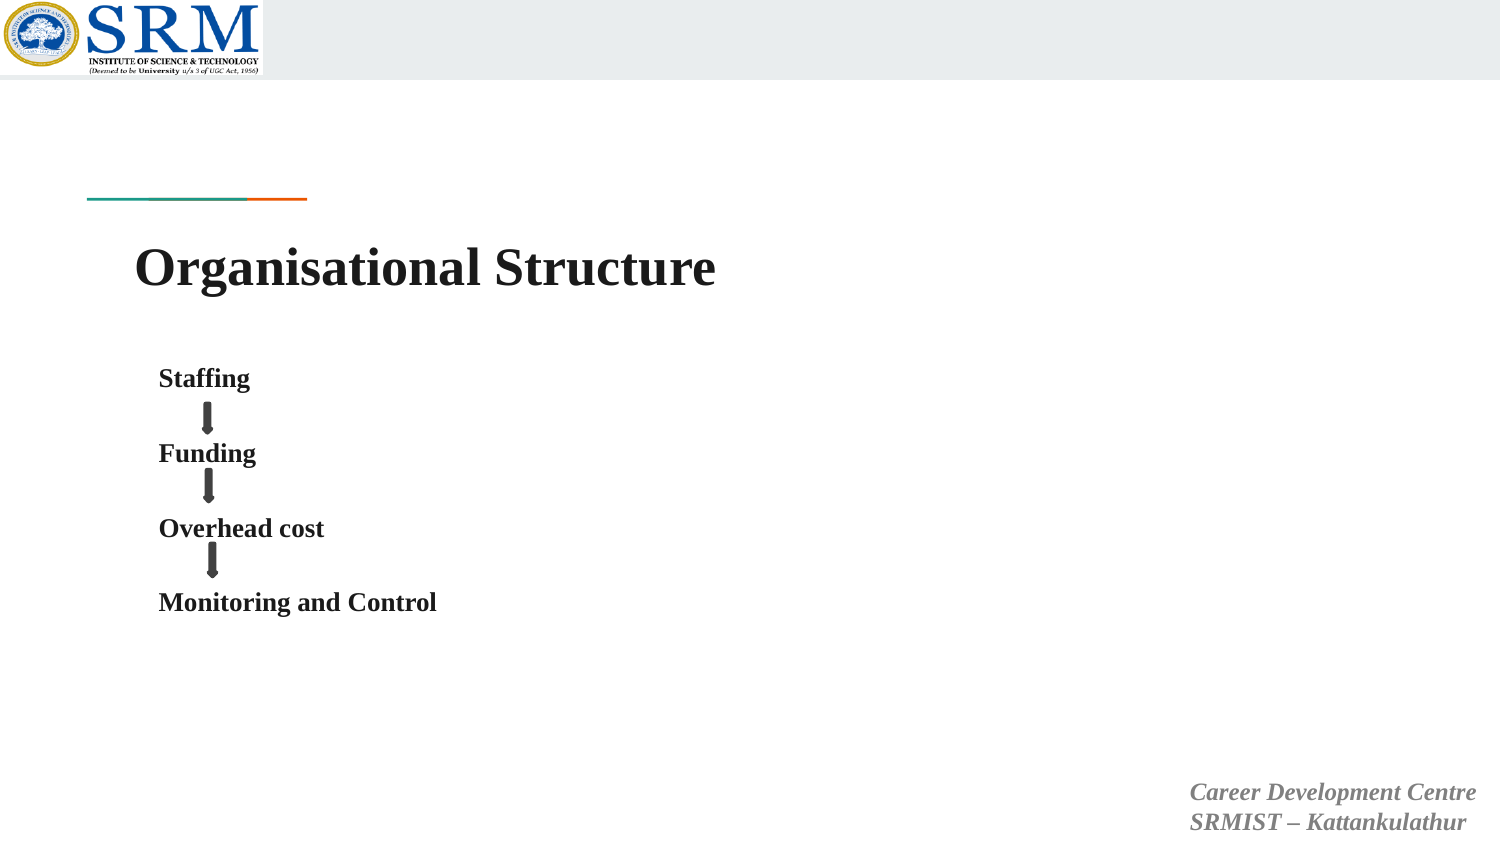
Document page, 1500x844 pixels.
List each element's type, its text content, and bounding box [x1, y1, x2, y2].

text_box [206, 541, 219, 579]
text_box [203, 467, 215, 504]
list Staffing Funding Overhead cost Monitoring and Control [119, 341, 1381, 712]
picture [0, 0, 263, 76]
text_box Career Development Centre SRMIST – Kattankulathur [1175, 767, 1500, 843]
title Organisational Structure [119, 216, 1381, 305]
text_box [201, 401, 214, 435]
